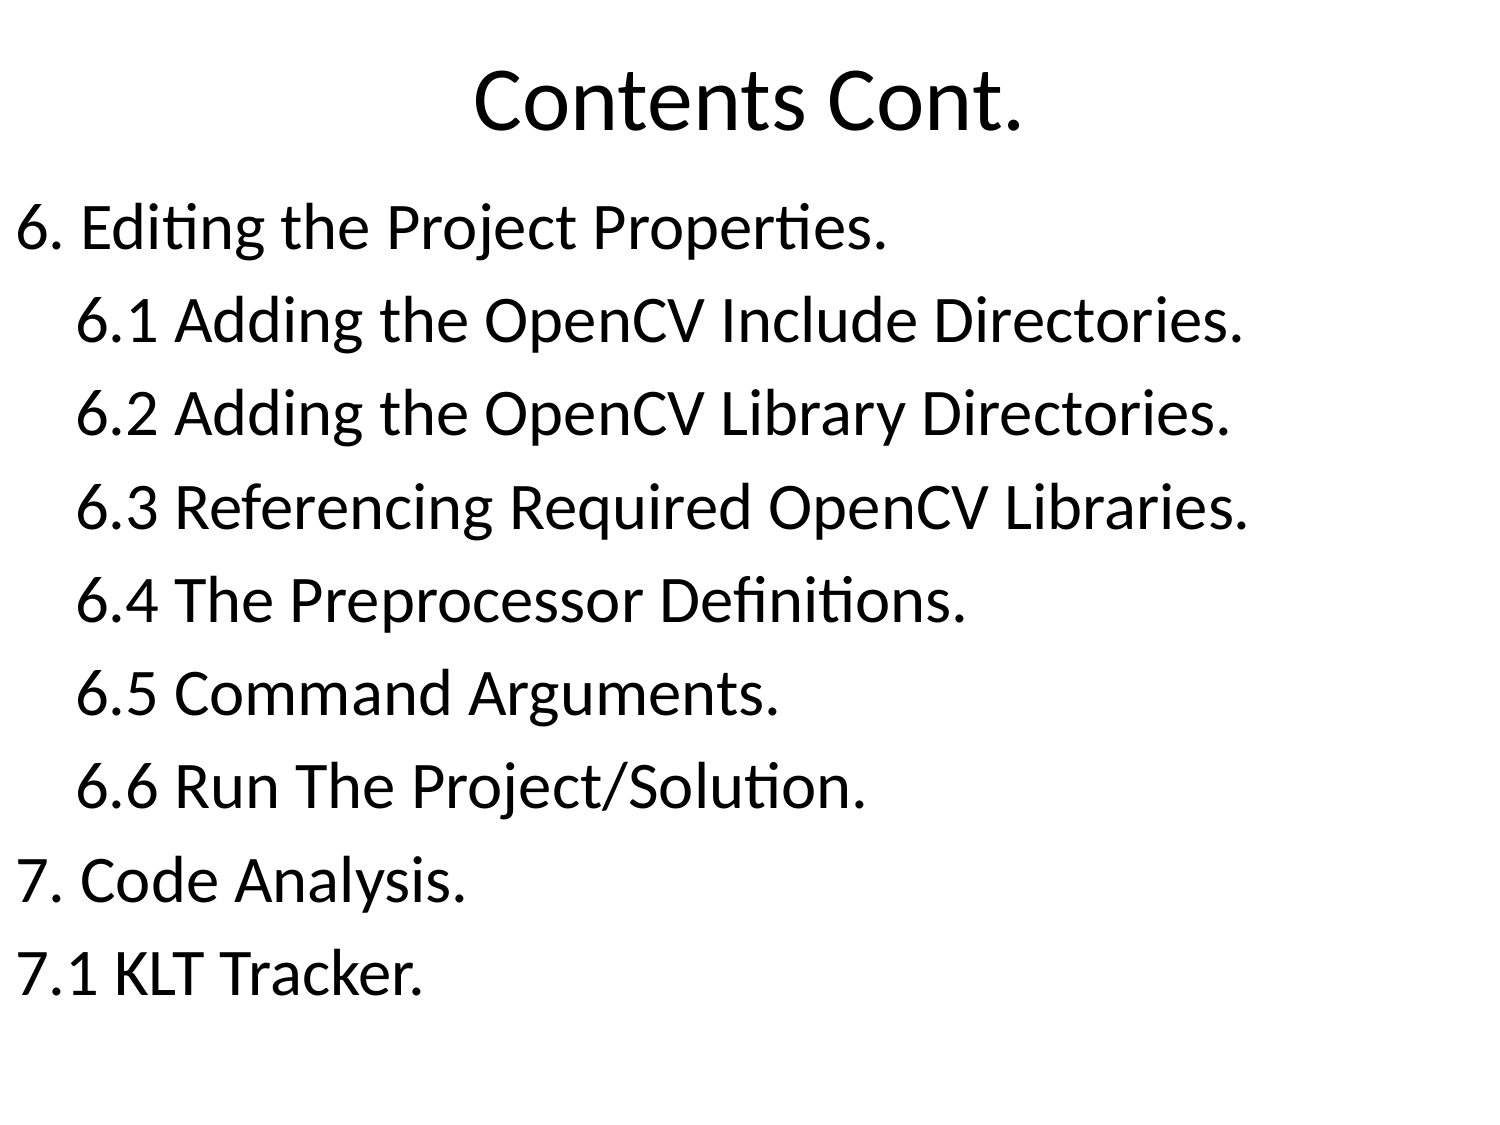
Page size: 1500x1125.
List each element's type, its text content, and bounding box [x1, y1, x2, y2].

title Contents Cont. [75, 0, 1425, 174]
list 6. Editing the Project Properties. 6.1 Adding the OpenCV Include Directories. 6.2 Adding the OpenCV Library Directories. 6.3 Referencing Required OpenCV Libraries. 6.4 The Preprocessor Definitions. 6.5 Command Arguments. 6.6 Run The Project/Solution. 7. Code Analysis. 7.1 KLT Tracker. [0, 174, 1500, 1125]
